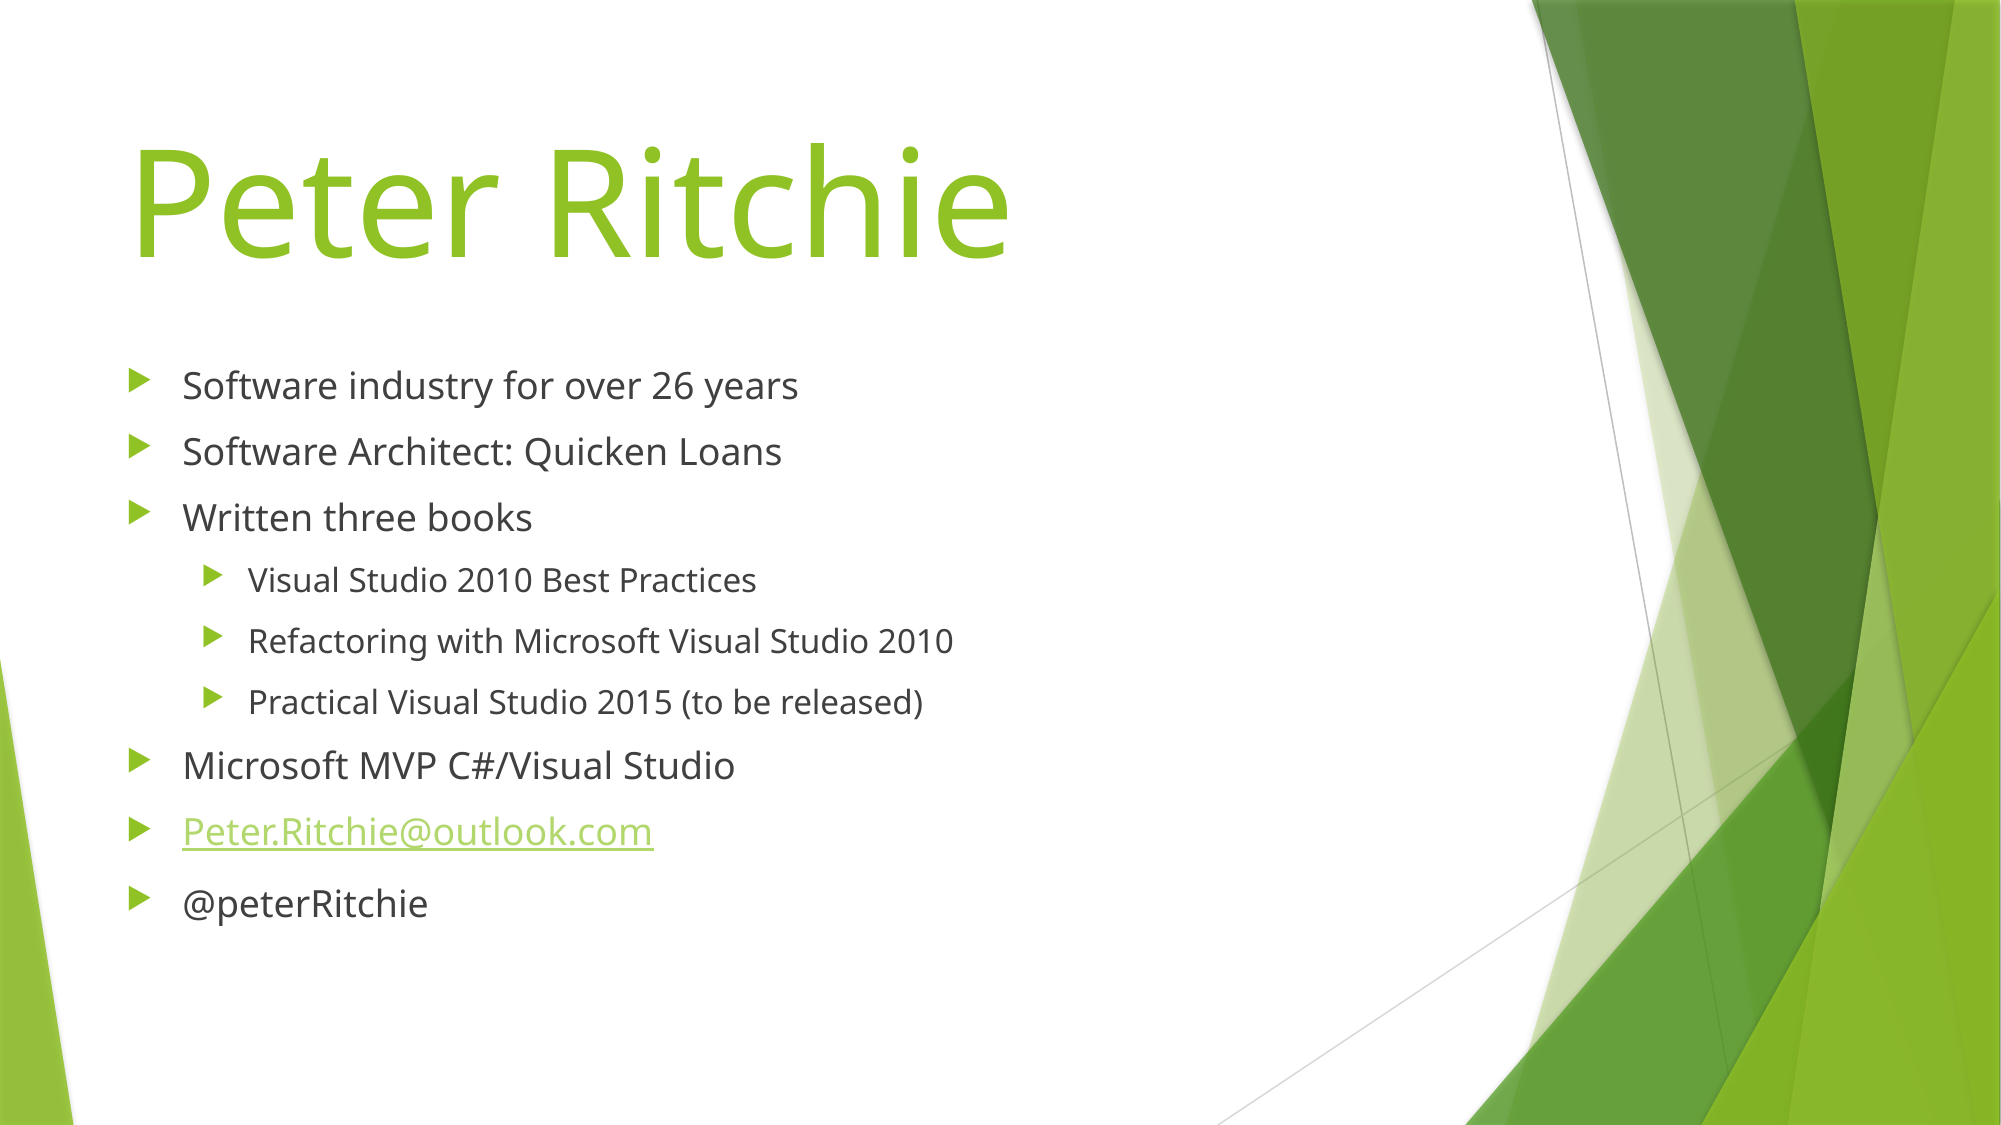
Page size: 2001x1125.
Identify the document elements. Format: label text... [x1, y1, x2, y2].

list Software industry for over 26 years Software Architect: Quicken Loans Written three books Visual Studio 2010 Best Practices Refactoring with Microsoft Visual Studio 2010 Practical Visual Studio 2015 (to be released) Microsoft MVP C#/Visual Studio Peter.Ritchie@outlook.com @peterRitchie [111, 354, 1522, 992]
title Peter Ritchie [111, 99, 1522, 317]
